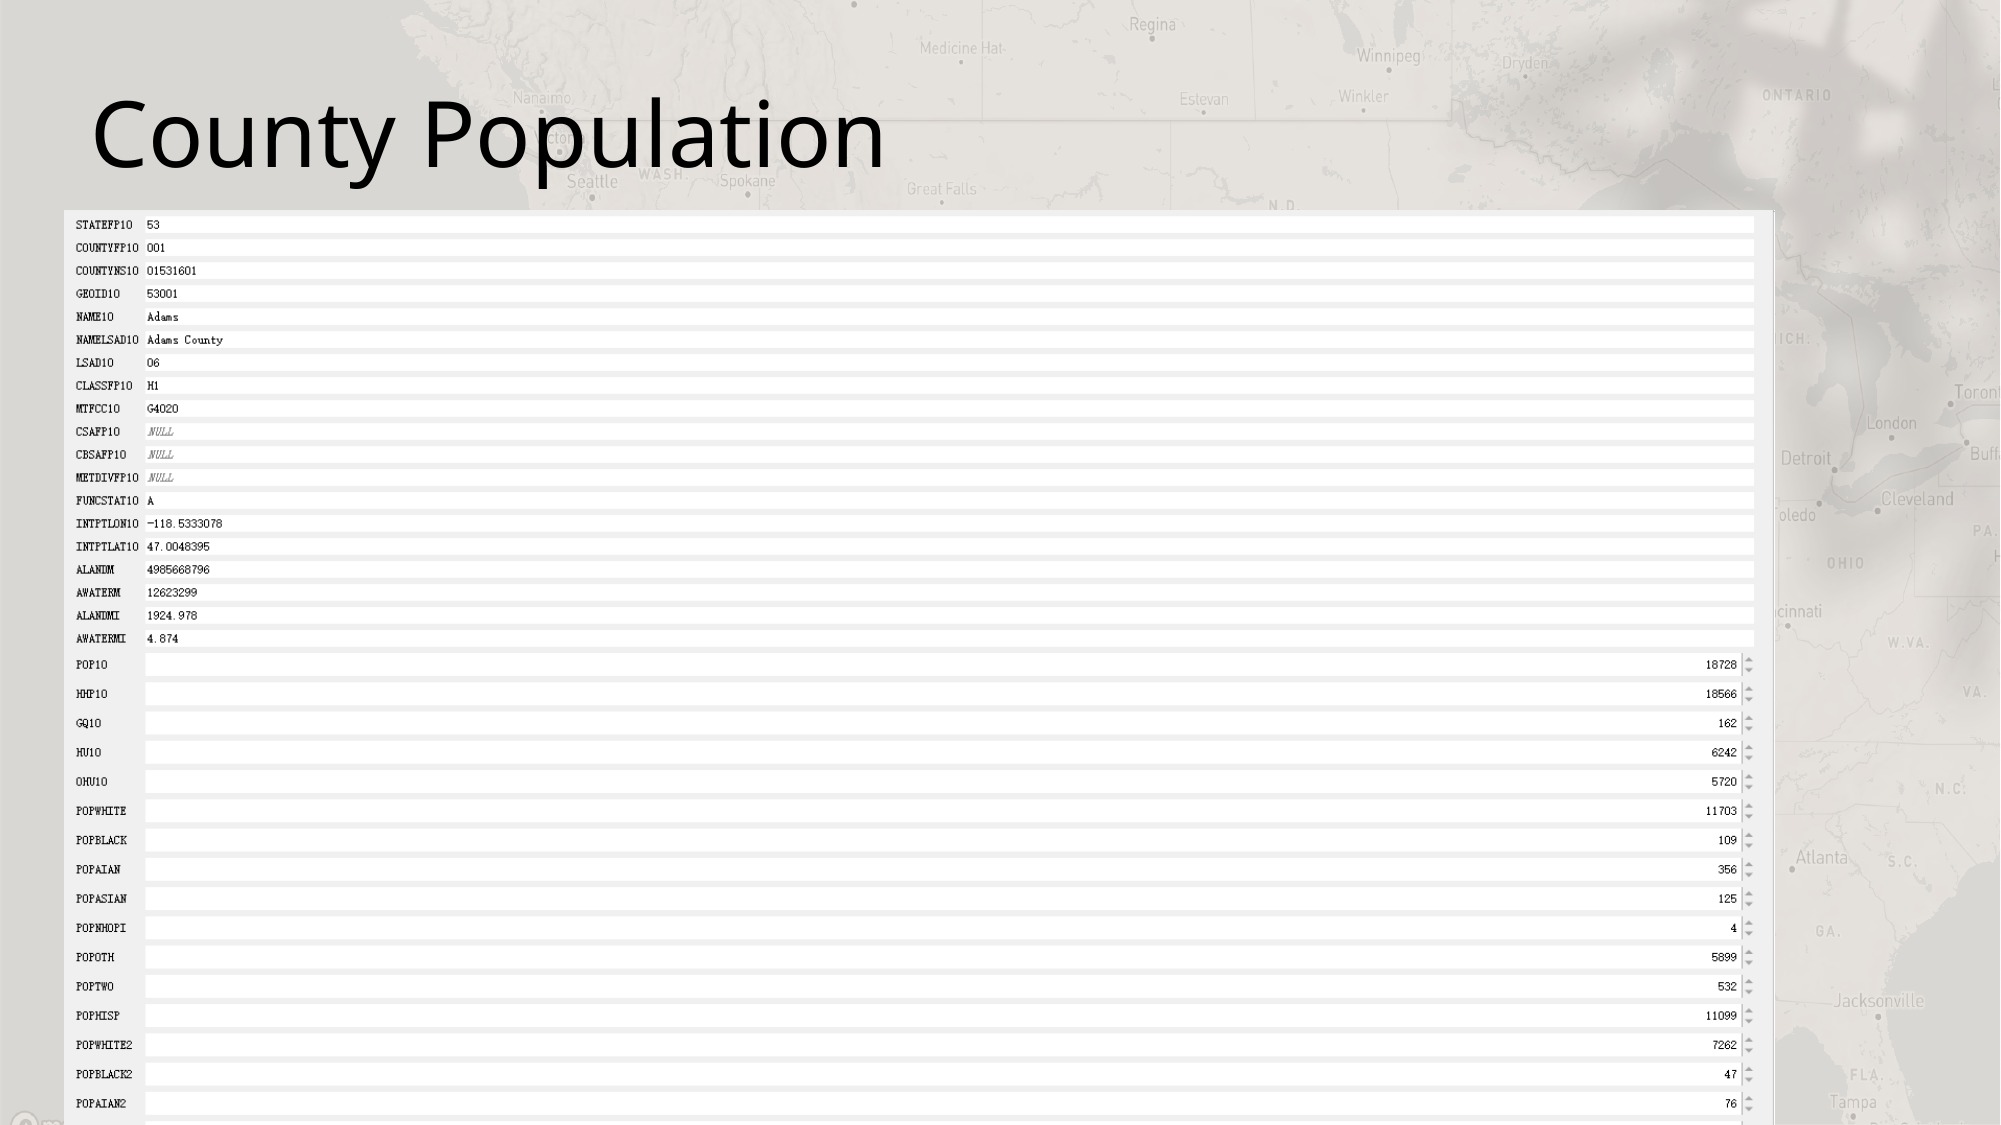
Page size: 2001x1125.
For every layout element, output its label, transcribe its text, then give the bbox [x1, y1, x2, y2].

picture [64, 209, 1775, 1125]
title County Population [75, 21, 1863, 240]
